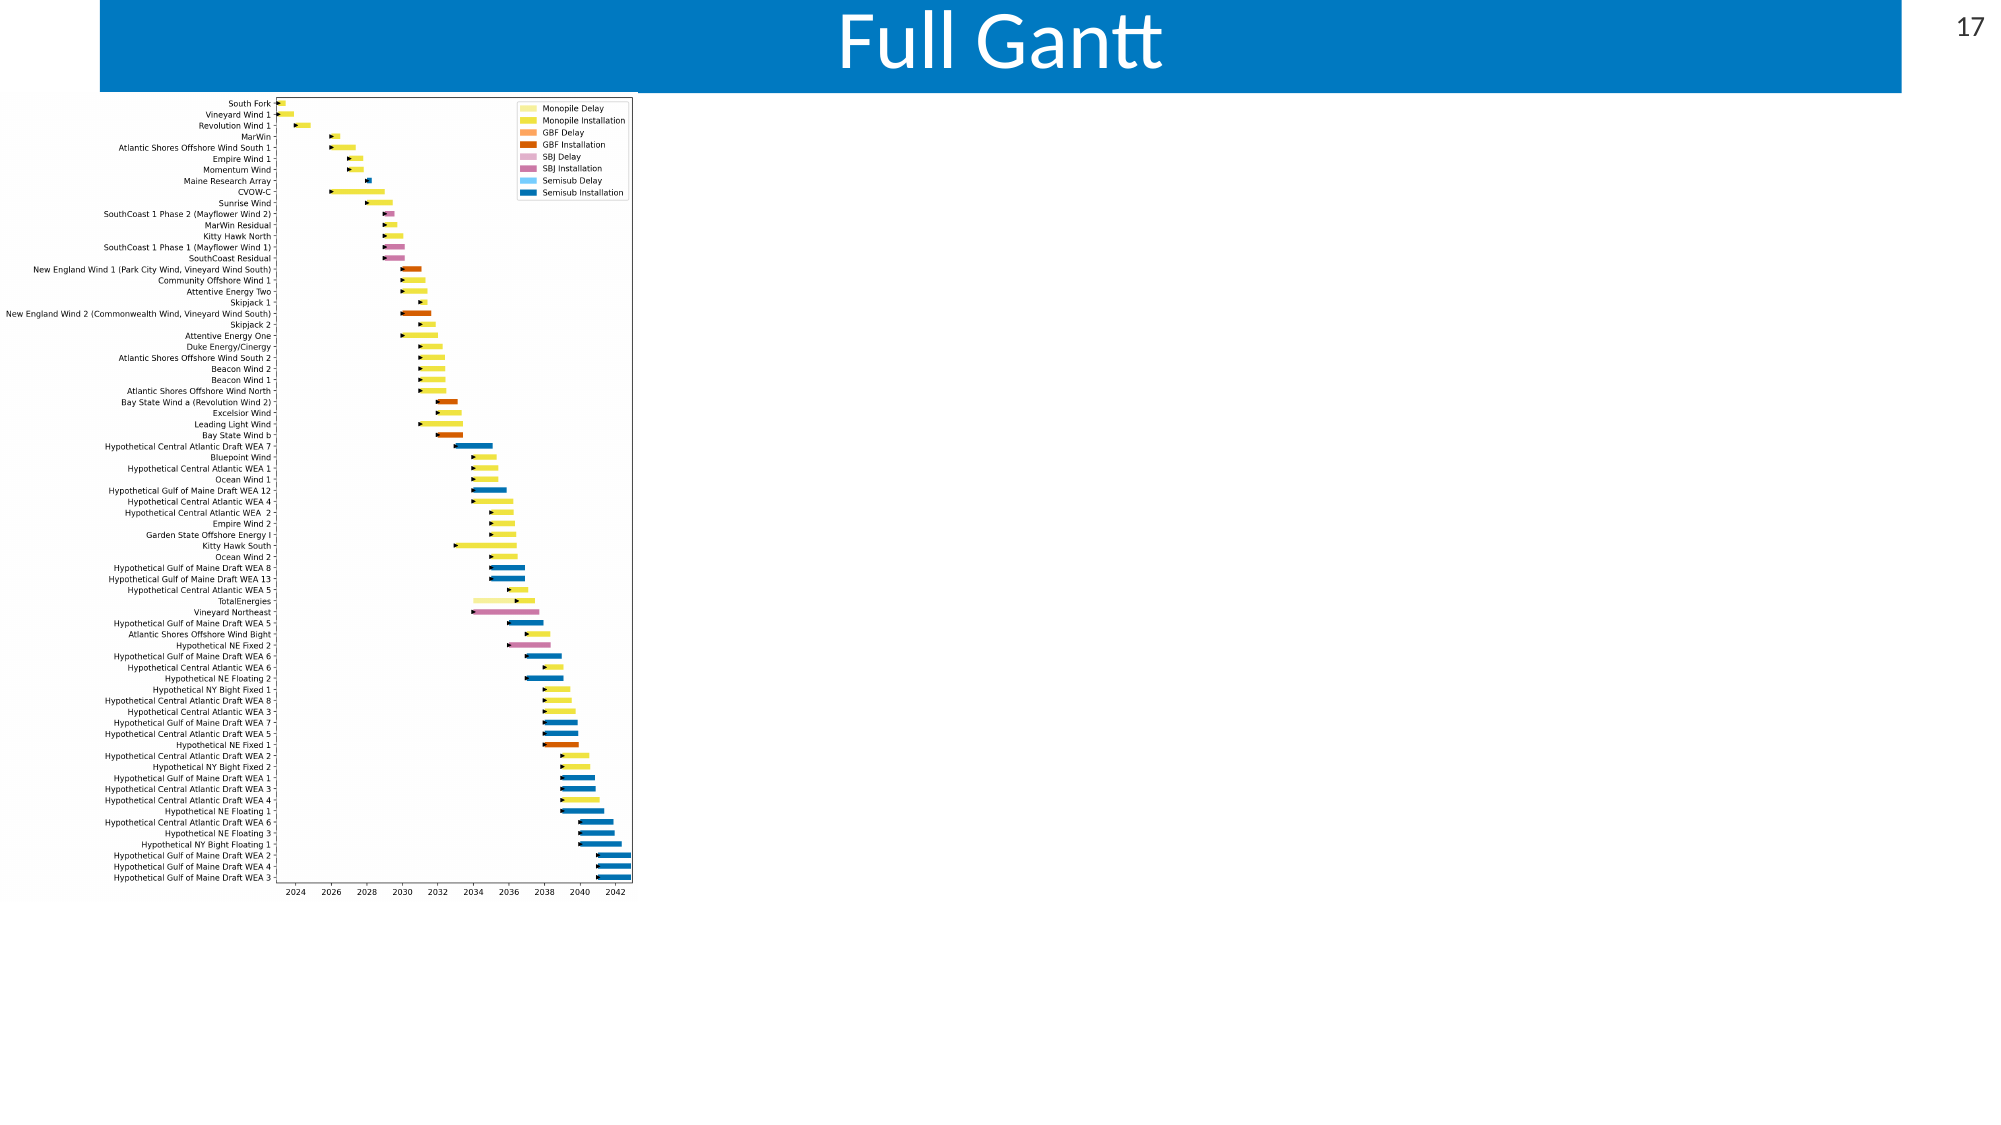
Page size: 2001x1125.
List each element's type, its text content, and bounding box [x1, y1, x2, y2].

title Full Gantt [99, 0, 1902, 94]
picture [0, 92, 638, 902]
